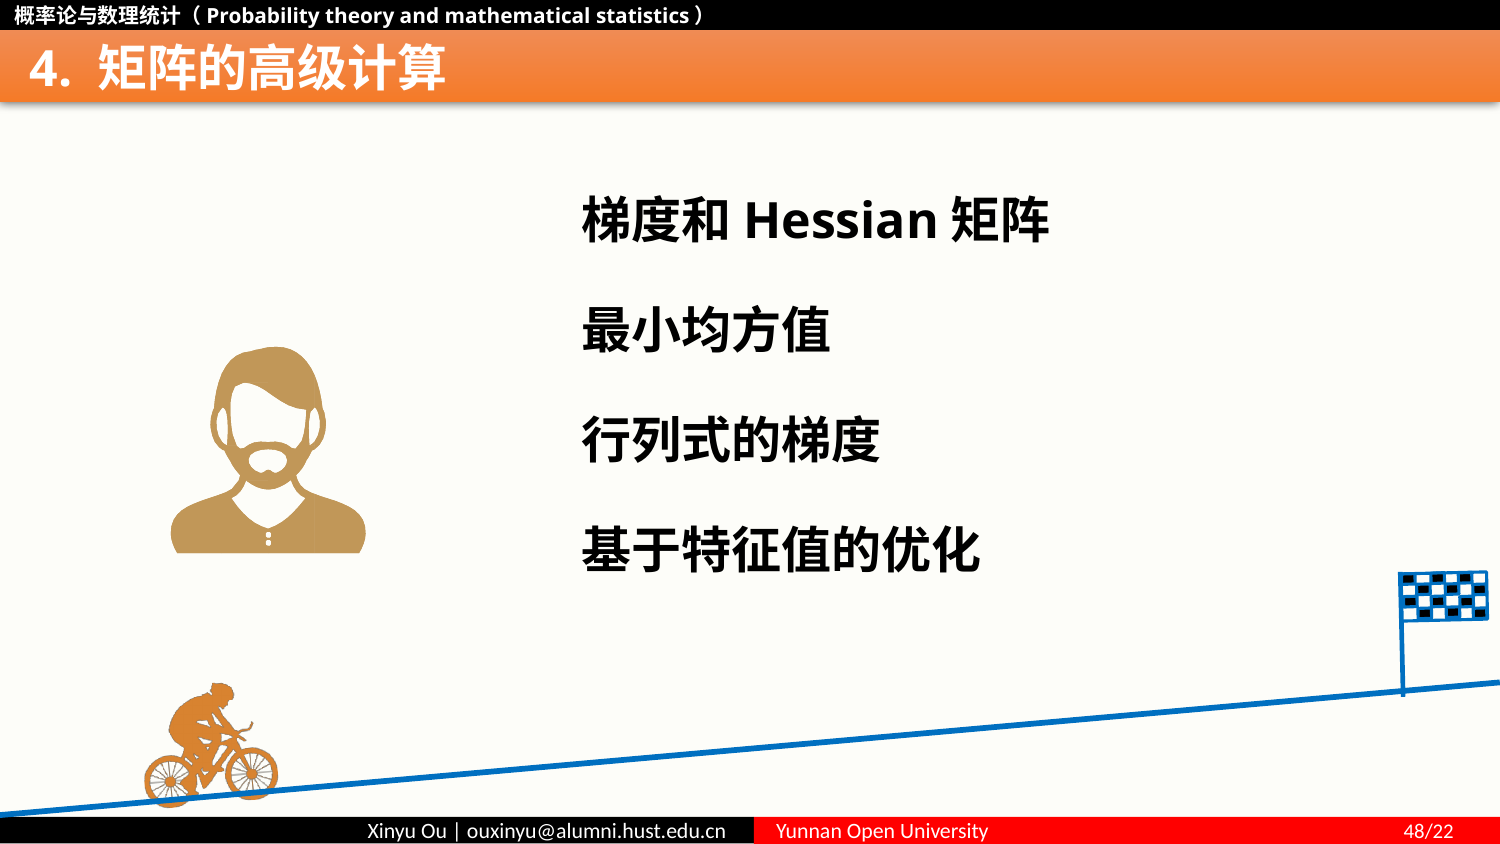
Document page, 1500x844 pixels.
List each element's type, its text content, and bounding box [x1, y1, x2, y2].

text_box [170, 346, 366, 554]
picture [135, 794, 280, 810]
picture [135, 677, 280, 800]
list 梯度和Hessian矩阵 最小均方值 行列式的梯度 基于特征值的优化 [525, 188, 1300, 583]
title 4. 矩阵的高级计算 [0, 35, 1500, 97]
